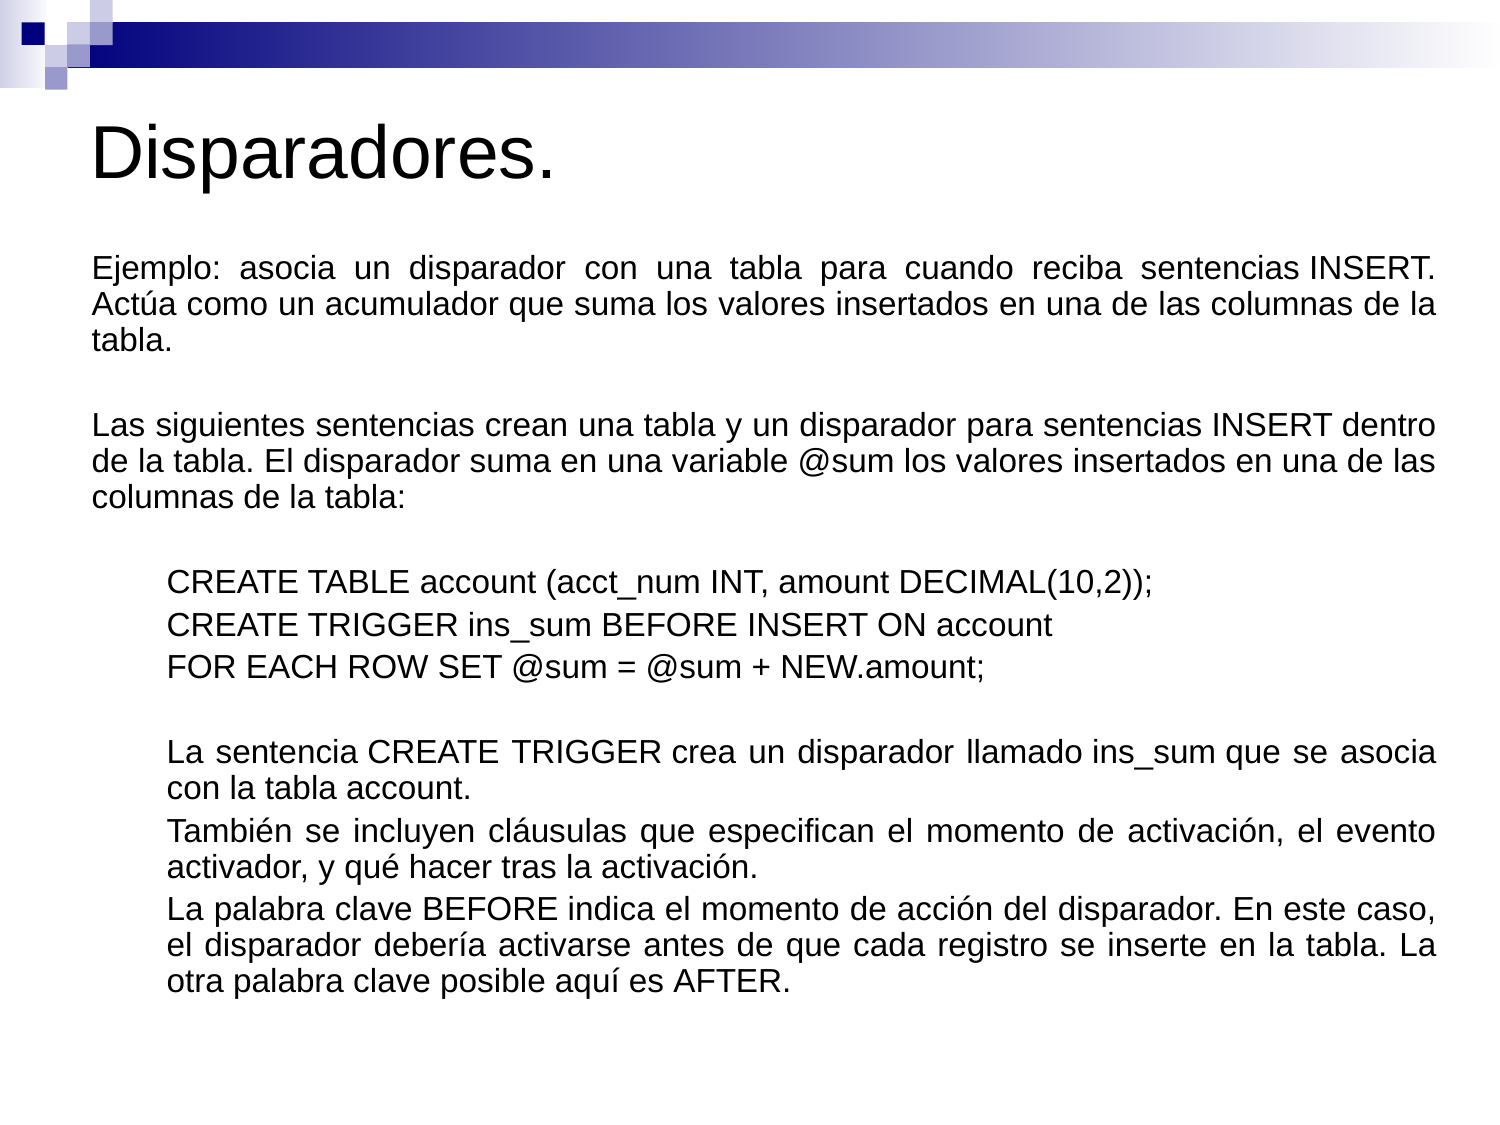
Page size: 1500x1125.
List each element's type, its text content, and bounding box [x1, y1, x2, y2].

title Disparadores. [75, 75, 1500, 223]
text_box Ejemplo: asocia un disparador con una tabla para cuando reciba sentencias INSERT. Actúa como un acumulador que suma los valores insertados en una de las columnas de la tabla. Las siguientes sentencias crean una tabla y un disparador para sentencias INSERT dentro de la tabla. El disparador suma en una variable @sum los valores insertados en una de las columnas de la tabla: CREATE TABLE account (acct_num INT, amount DECIMAL(10,2)); CREATE TRIGGER ins_sum BEFORE INSERT ON account FOR EACH ROW SET @sum = @sum + NEW.amount; La sentencia CREATE TRIGGER crea un disparador llamado ins_sum que se asocia con la tabla account. También se incluyen cláusulas que especifican el momento de activación, el evento activador, y qué hacer tras la activación. La palabra clave BEFORE indica el momento de acción del disparador. En este caso, el disparador debería activarse antes de que cada registro se inserte en la tabla. La otra palabra clave posible aquí es AFTER. [76, 243, 1454, 1090]
